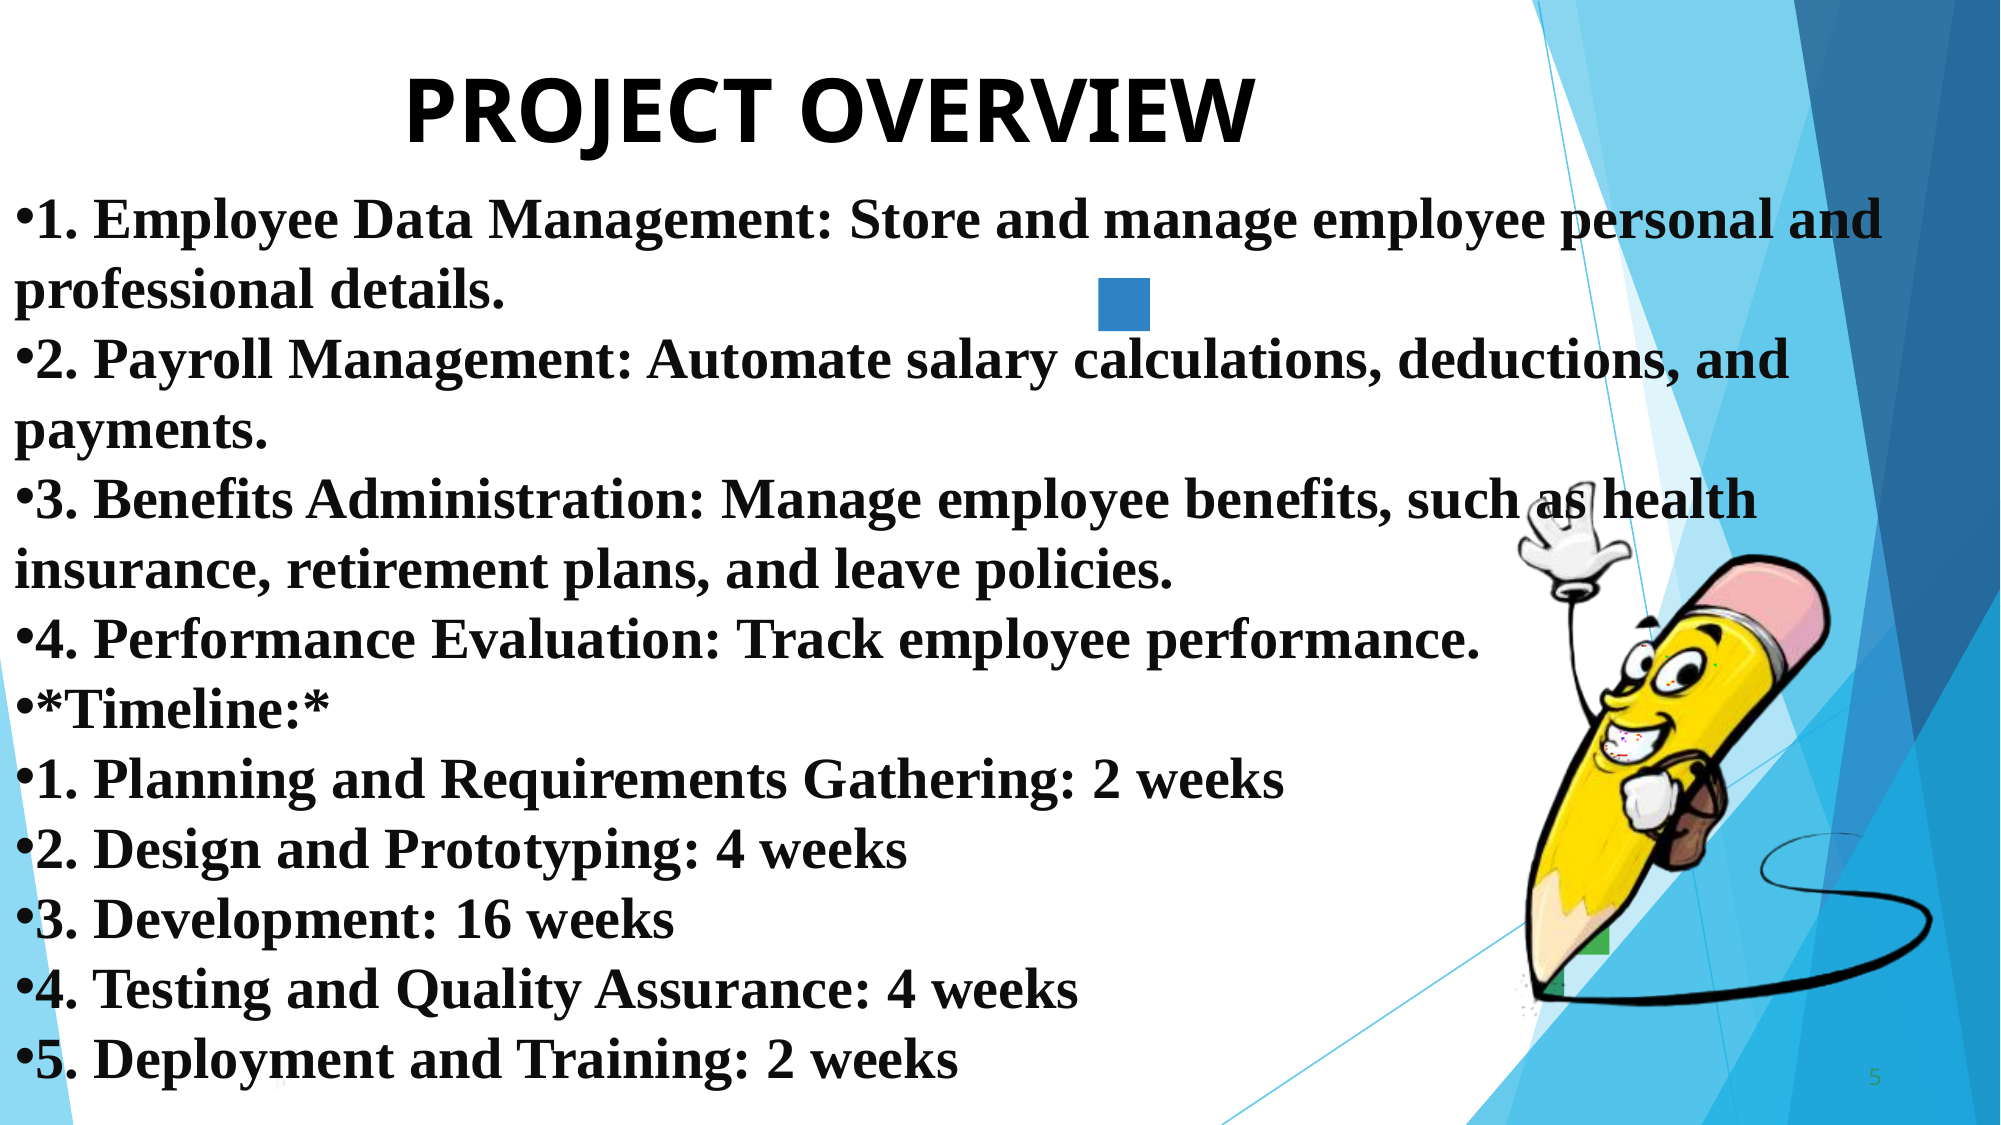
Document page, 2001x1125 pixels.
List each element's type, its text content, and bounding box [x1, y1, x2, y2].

text_box 1. Employee Data Management: Store and manage employee personal and professional details. 2. Payroll Management: Automate salary calculations, deductions, and payments. 3. Benefits Administration: Manage employee benefits, such as health insurance, retirement plans, and leave policies. 4. Performance Evaluation: Track employee performance. *Timeline:* 1. Planning and Requirements Gathering: 2 weeks 2. Design and Prototyping: 4 weeks 3. Development: 16 weeks 4. Testing and Quality Assurance: 4 weeks 5. Deployment and Training: 2 weeks 3. [0, 103, 1951, 1125]
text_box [1420, 434, 2000, 1060]
title PROJECT OVERVIEW [400, 50, 1264, 103]
picture [110, 1060, 463, 1094]
